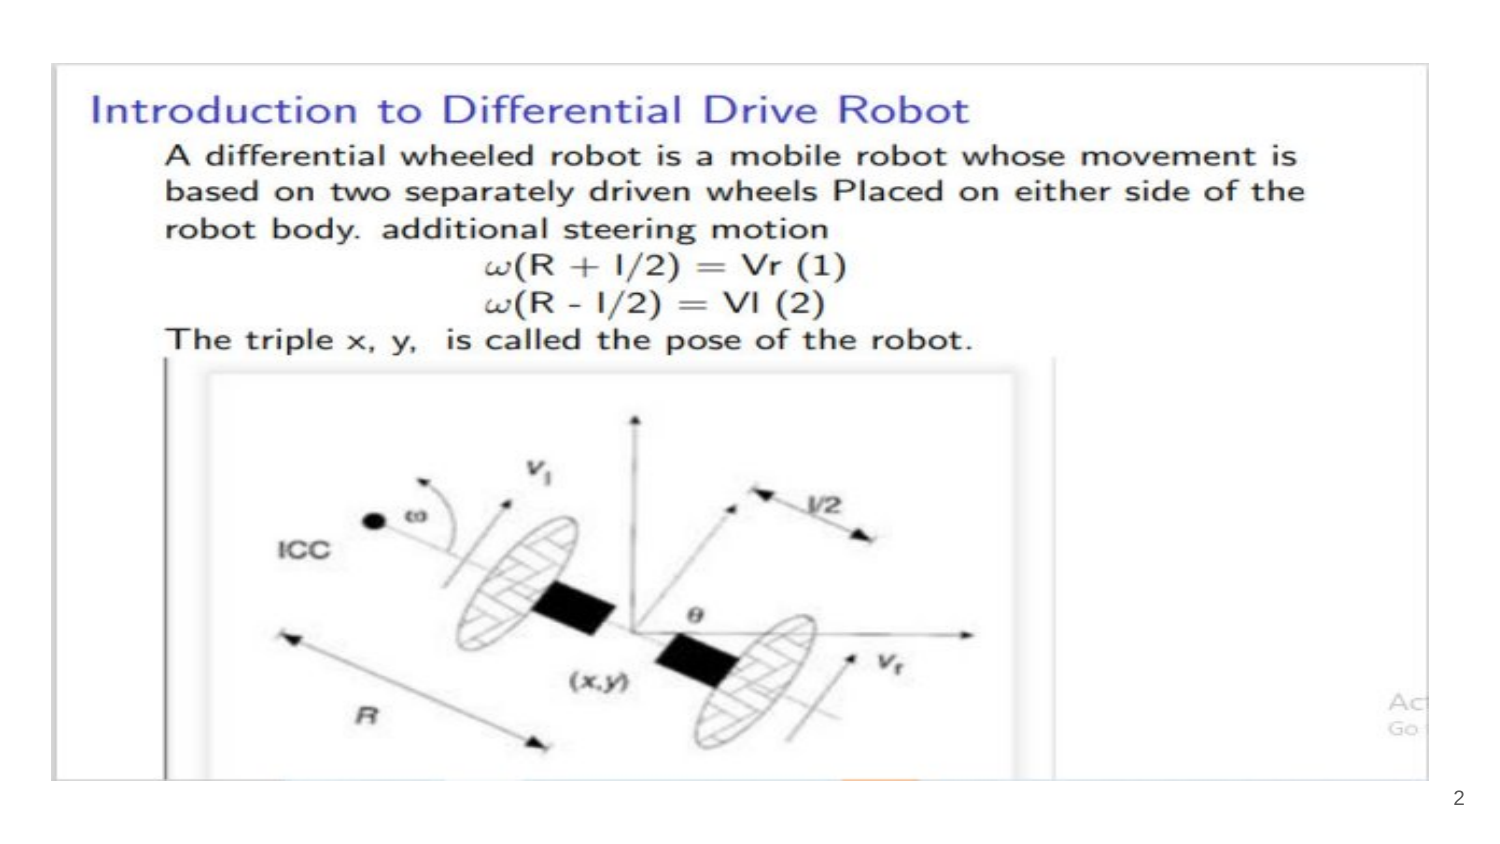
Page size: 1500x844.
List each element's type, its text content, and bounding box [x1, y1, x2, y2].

slide_number ‹#› [1389, 764, 1480, 830]
picture [50, 62, 1429, 781]
